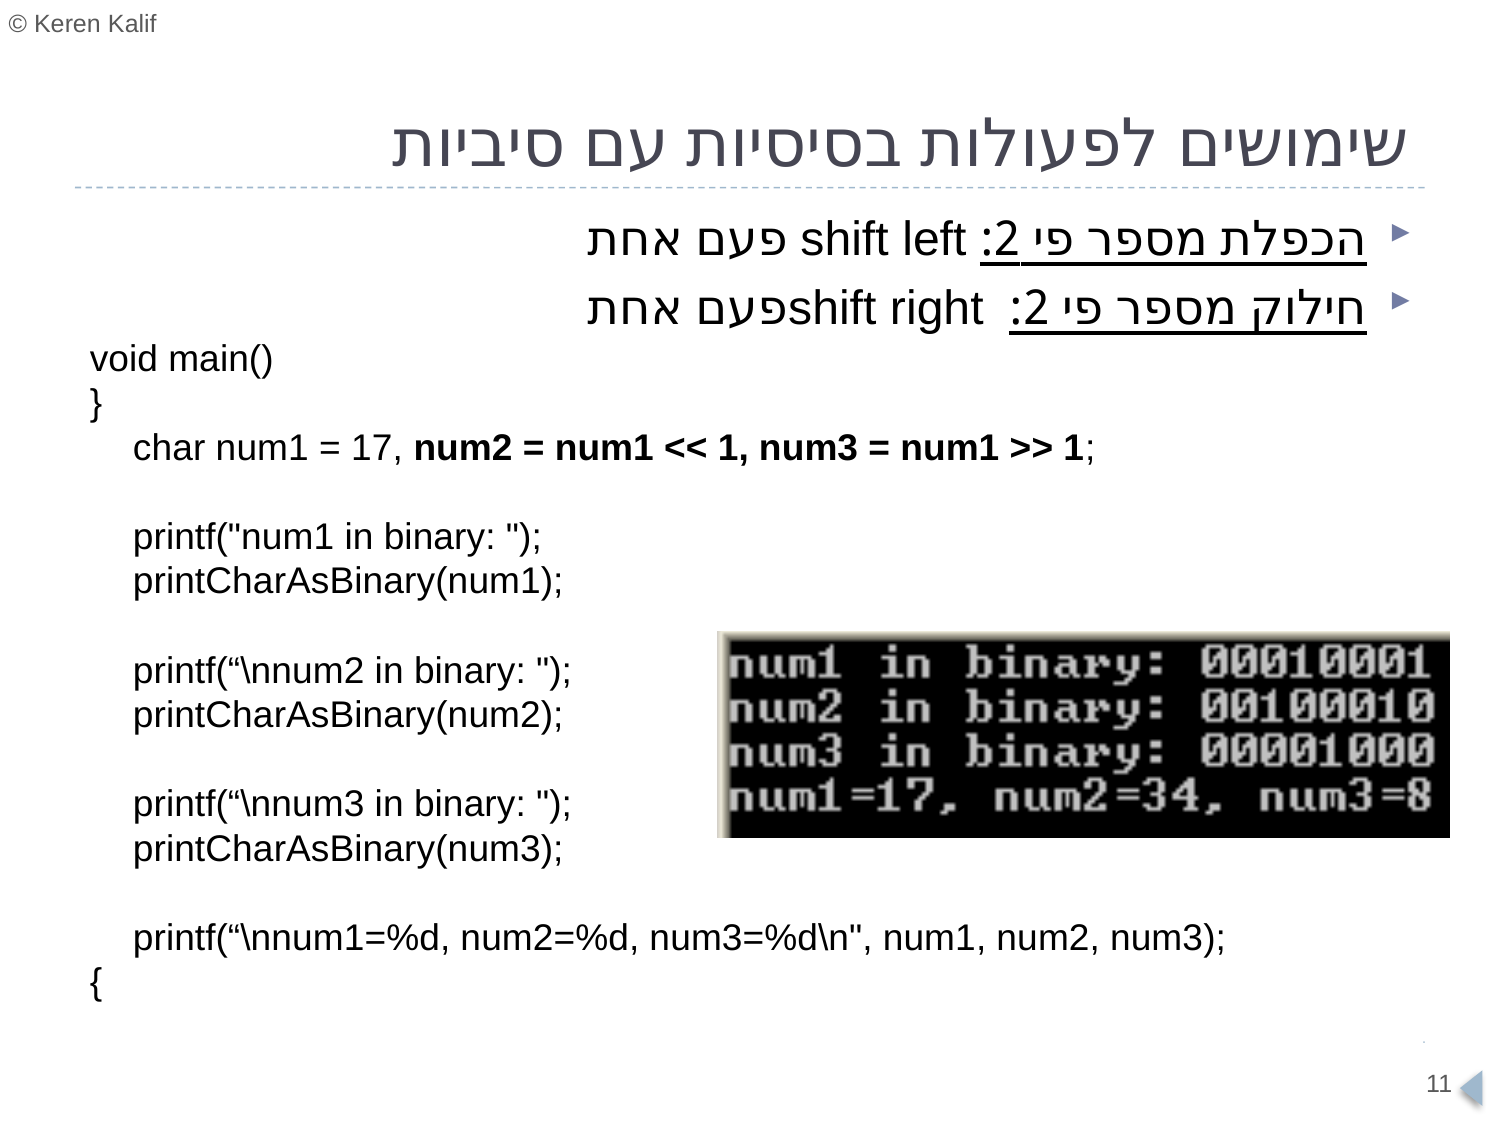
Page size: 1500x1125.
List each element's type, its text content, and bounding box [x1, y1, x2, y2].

list הכפלת מספר פי 2: shift left פעם אחת חילוק מספר פי 2: shift rightפעם אחת void main() } char num1 = 17, num2 = num1 << 1, num3 = num1 >> 1; printf("num1 in binary: "); printCharAsBinary(num1); printf(“\nnum2 in binary: "); printCharAsBinary(num2); printf(“\nnum3 in binary: "); printCharAsBinary(num3); printf(“\nnum1=%d, num2=%d, num3=%d\n", num1, num2, num3); { [75, 200, 1425, 1010]
title שימושים לפעולות בסיסיות עם סיביות [53, 24, 1425, 188]
picture [716, 630, 1451, 838]
